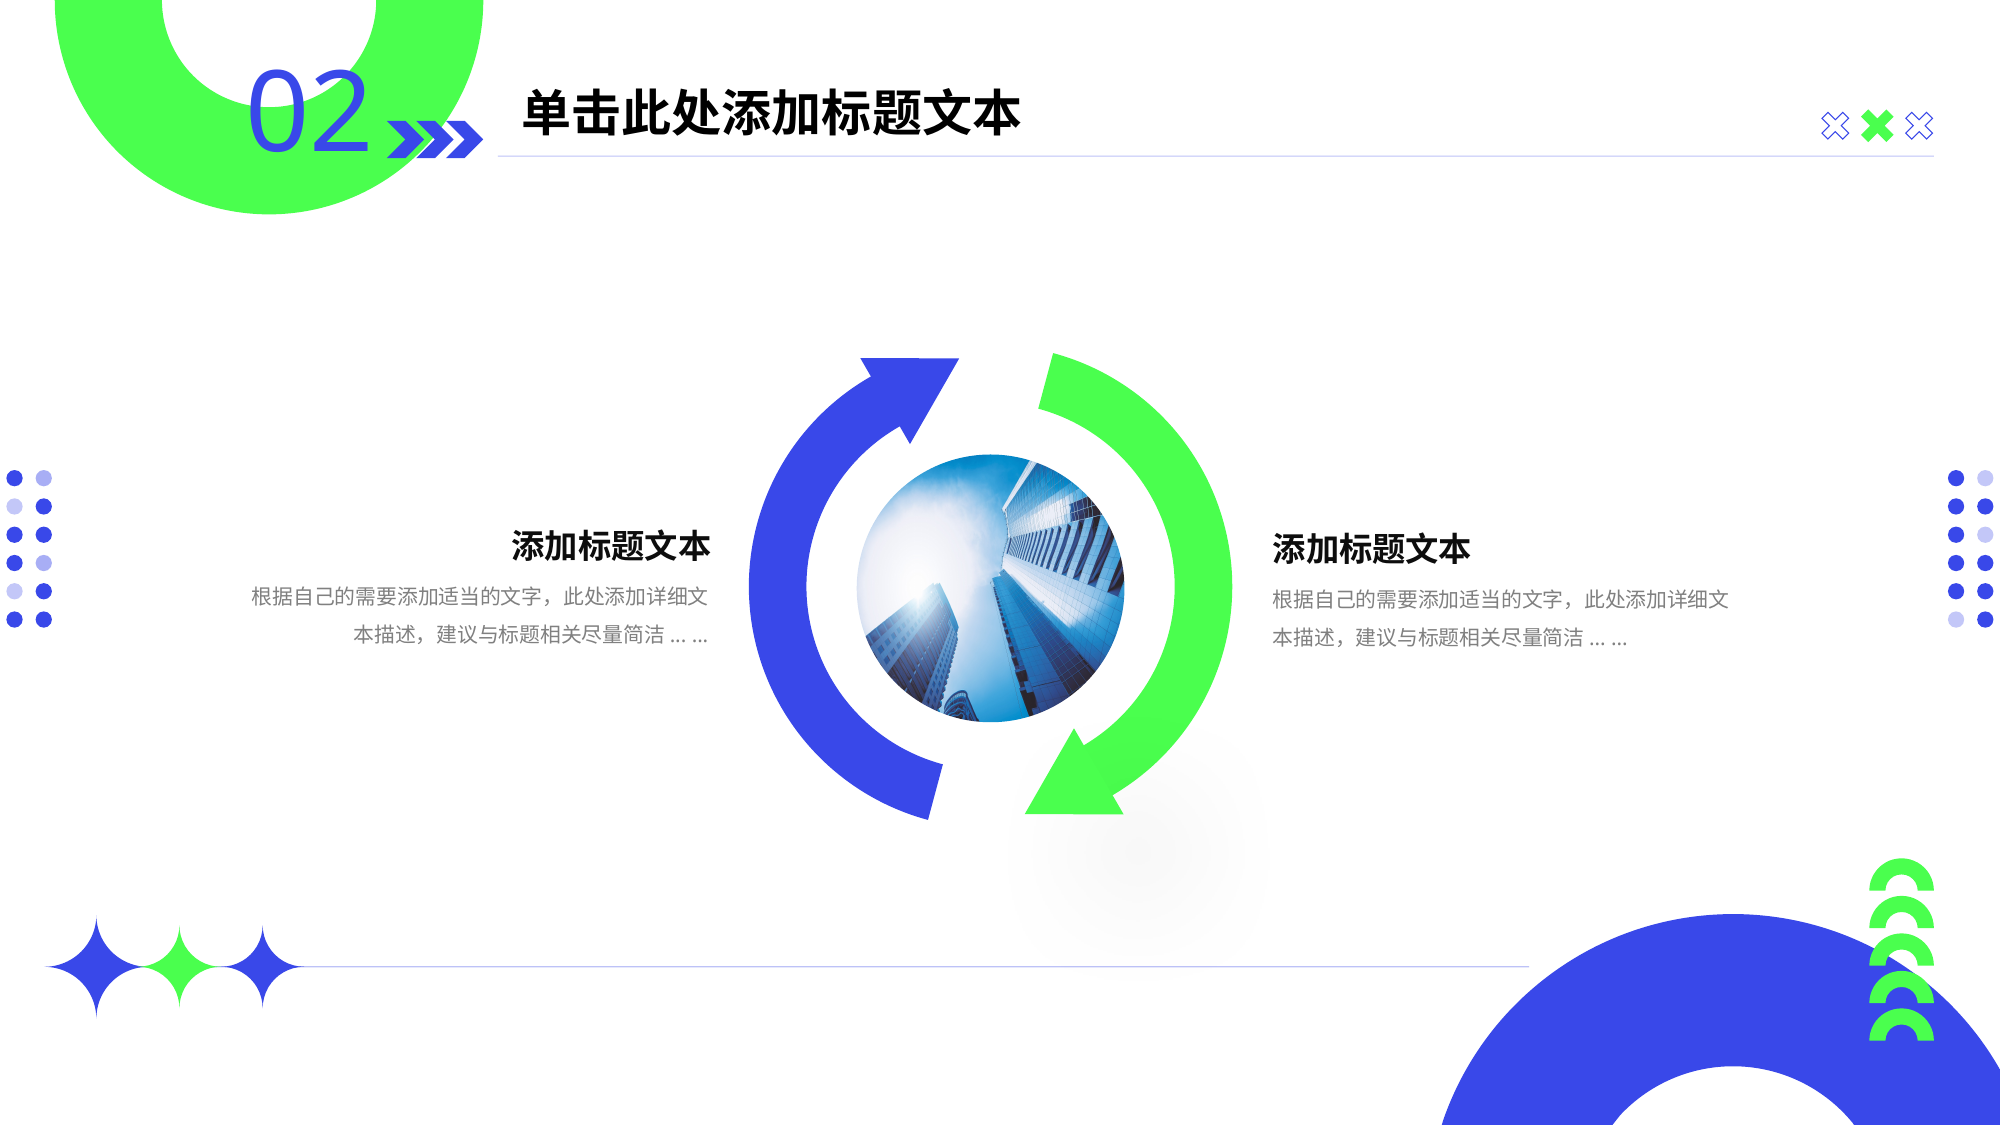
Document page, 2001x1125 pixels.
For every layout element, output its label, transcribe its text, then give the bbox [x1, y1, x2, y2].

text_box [1258, 520, 1745, 655]
text_box [1022, 726, 1126, 816]
text_box 02 [231, 31, 390, 181]
text_box [747, 372, 945, 822]
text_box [236, 517, 726, 652]
text_box 单击此处添加标题文本 [507, 74, 1102, 149]
text_box [858, 357, 962, 447]
text_box [855, 453, 1126, 724]
text_box [1036, 351, 1234, 795]
